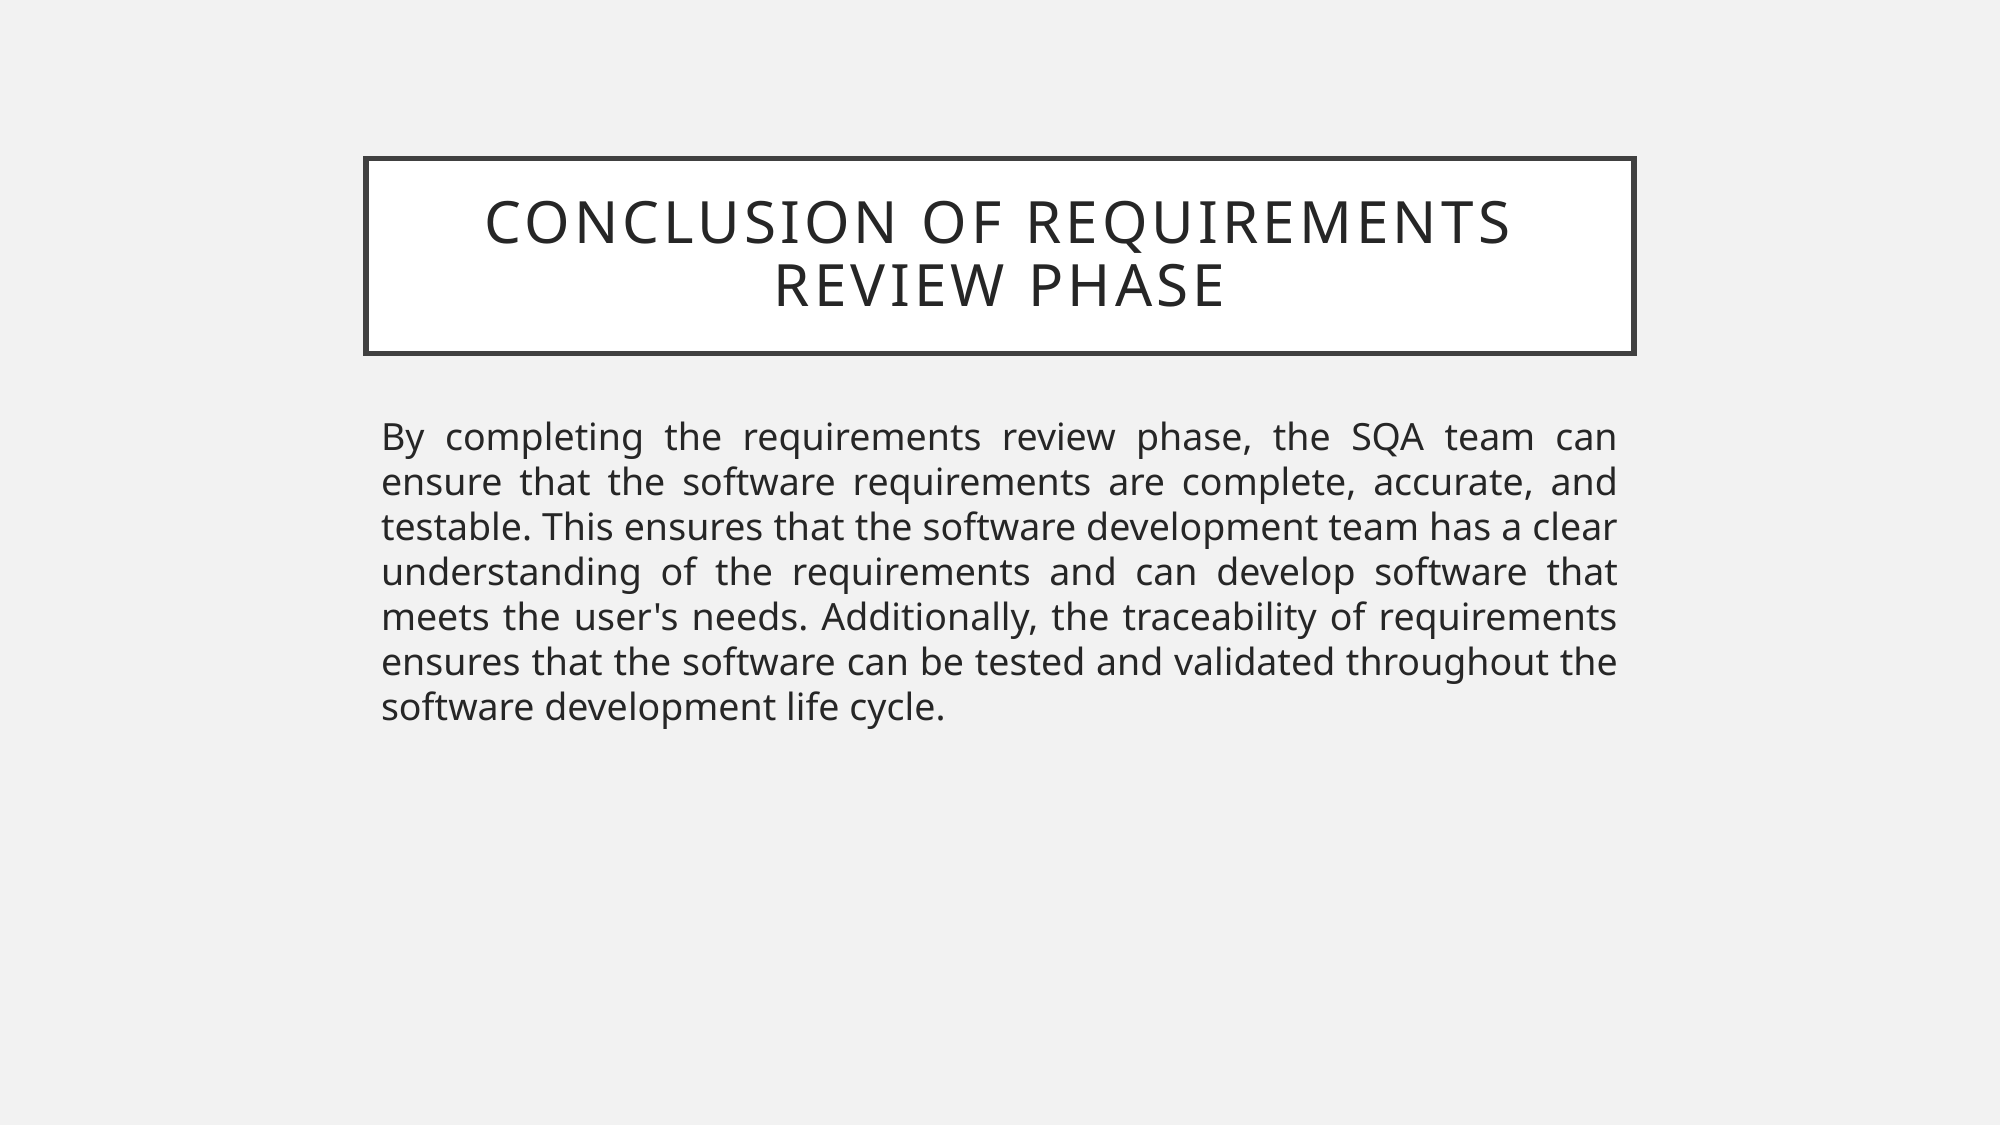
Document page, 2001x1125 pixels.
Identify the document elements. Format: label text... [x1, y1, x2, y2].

list By completing the requirements review phase, the SQA team can ensure that the software requirements are complete, accurate, and testable. This ensures that the software development team has a clear understanding of the requirements and can develop software that meets the user's needs. Additionally, the traceability of requirements ensures that the software can be tested and validated throughout the software development life cycle. [366, 405, 1634, 752]
title Conclusion OF Requirements Review PHASE [363, 156, 1637, 356]
